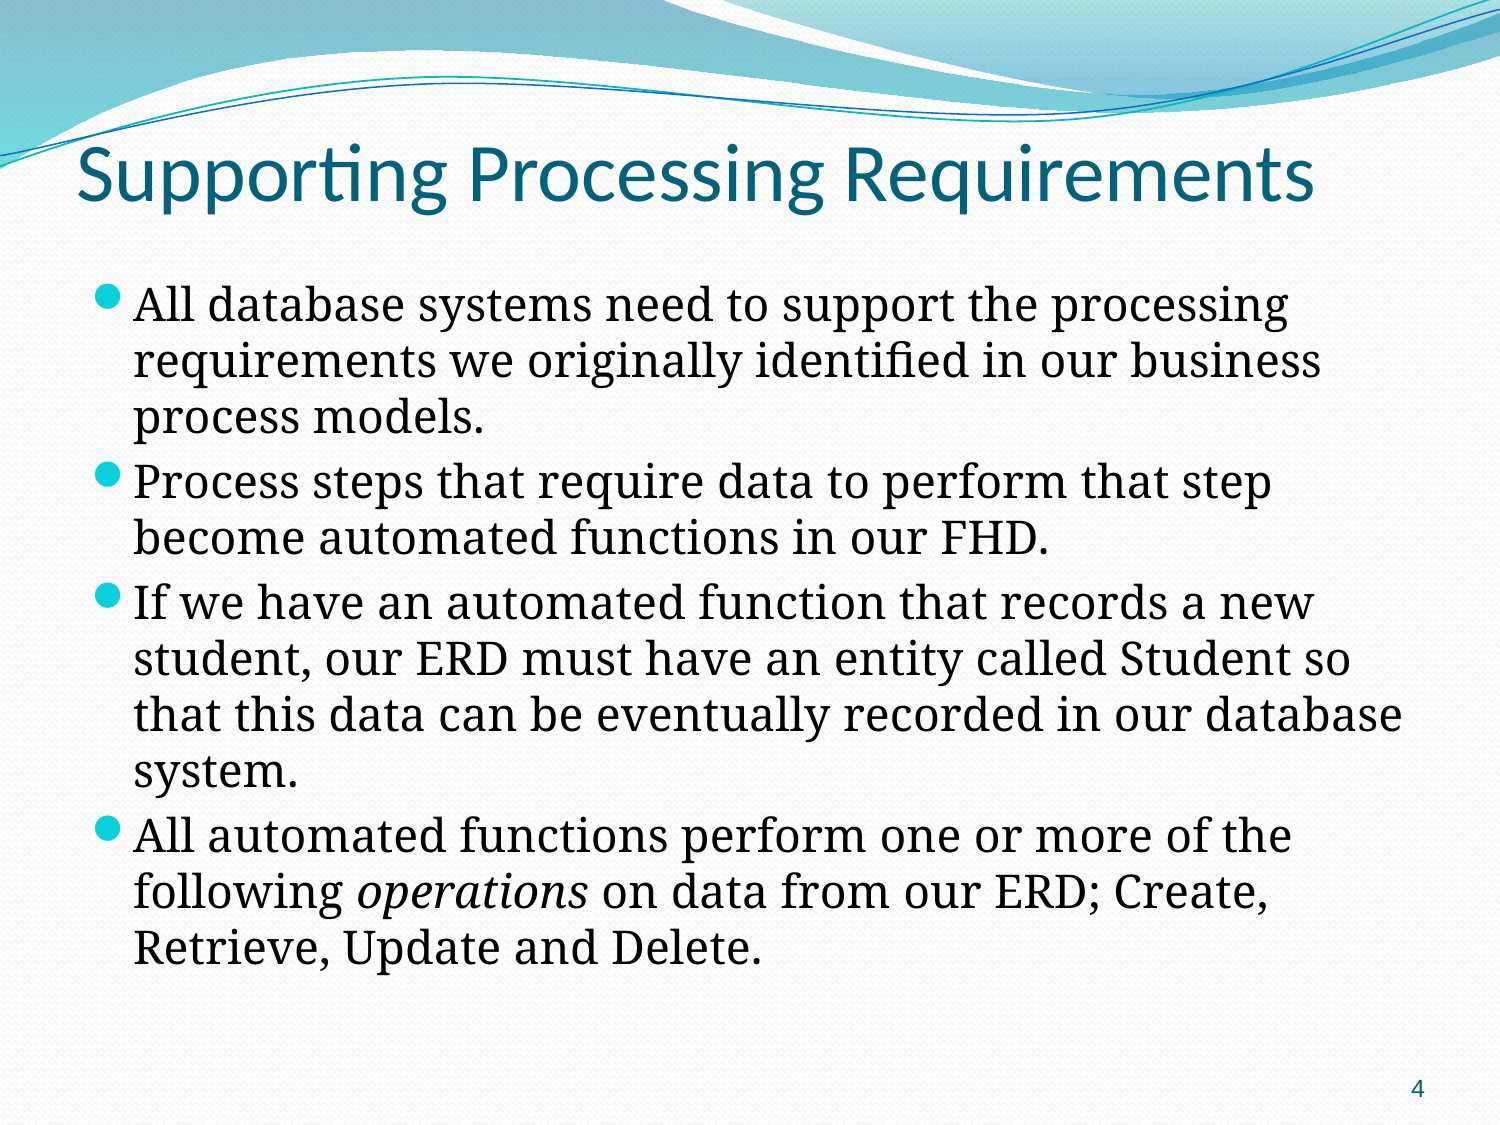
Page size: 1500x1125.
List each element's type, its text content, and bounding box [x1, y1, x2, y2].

slide_number 4 [1299, 1042, 1425, 1103]
list All database systems need to support the processing requirements we originally identified in our business process models. Process steps that require data to perform that step become automated functions in our FHD. If we have an automated function that records a new student, our ERD must have an entity called Student so that this data can be eventually recorded in our database system. All automated functions perform one or more of the following operations on data from our ERD; Create, Retrieve, Update and Delete. [76, 267, 1427, 988]
title Supporting Processing Requirements [76, 30, 1427, 219]
